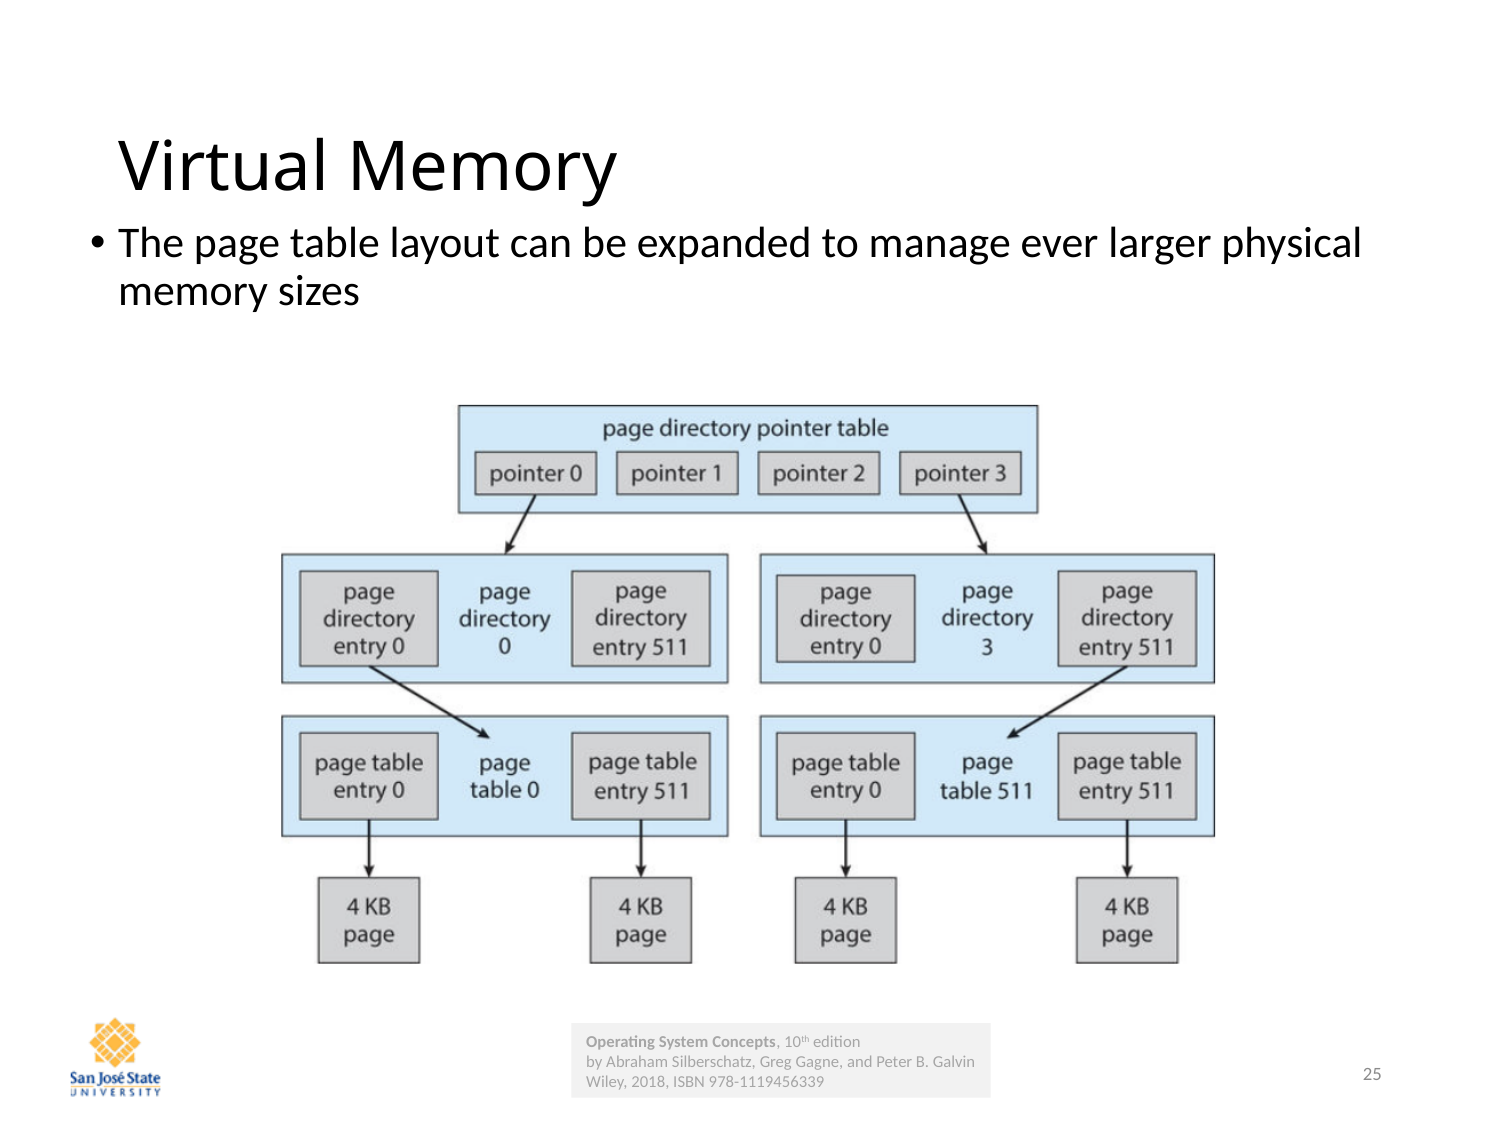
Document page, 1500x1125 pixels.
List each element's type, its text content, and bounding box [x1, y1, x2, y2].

list The page table layout can be expanded to manage ever larger physical memory sizes [75, 212, 1425, 368]
picture [269, 397, 1230, 974]
text_box Operating System Concepts, 10th edition by Abraham Silberschatz, Greg Gagne, and Peter B. Galvin Wiley, 2018, ISBN 978-1119456339 [571, 1023, 991, 1098]
title Virtual Memory [103, 59, 1397, 212]
slide_number 25 [1059, 1042, 1397, 1103]
picture [60, 1012, 166, 1112]
